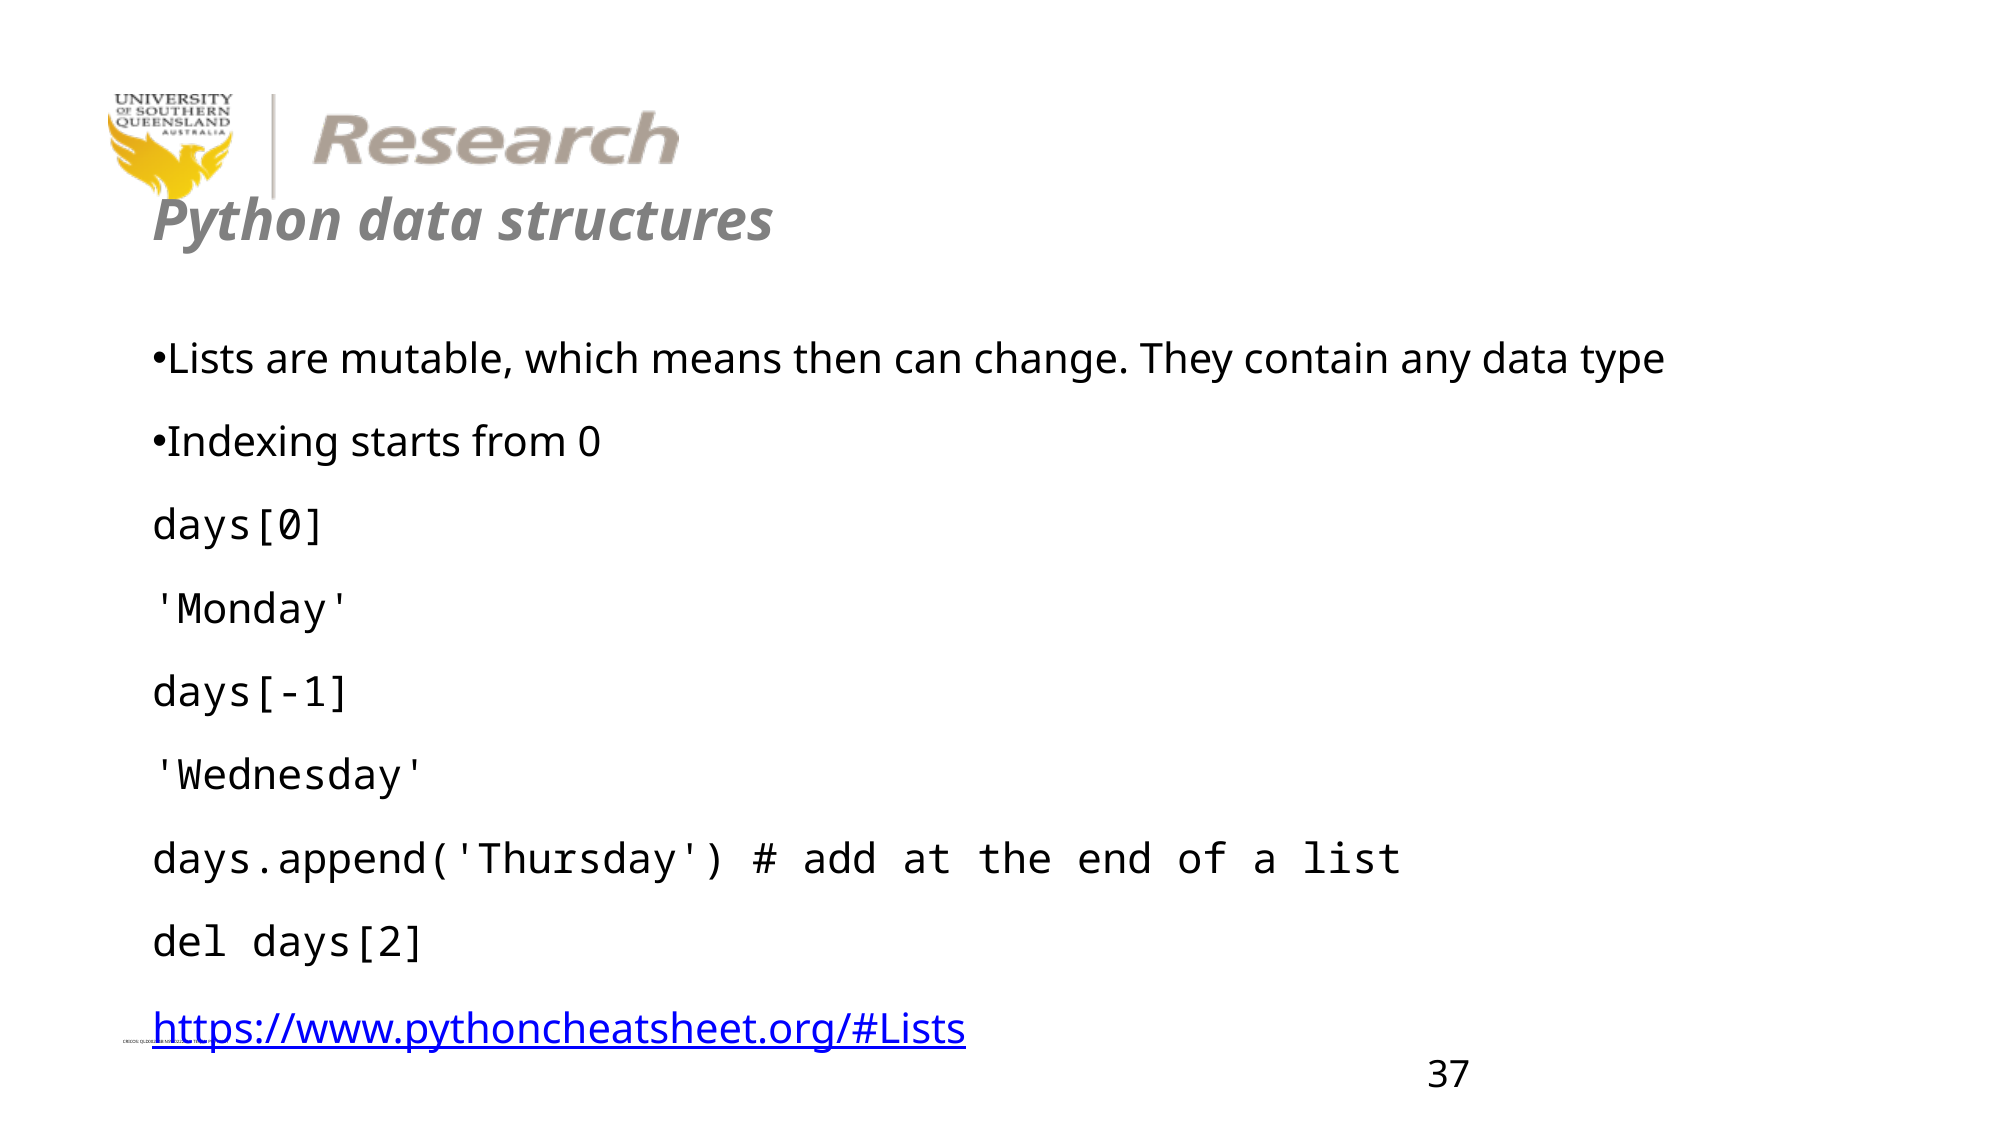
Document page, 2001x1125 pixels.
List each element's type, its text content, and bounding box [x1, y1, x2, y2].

slide_number 36 [1412, 1042, 1863, 1103]
picture [108, 94, 137, 203]
list Lists are mutable, which means then can change. They contain any data type Indexing starts from 0 days[0] 'Monday' days[-1] 'Wednesday' days.append('Thursday') # add at the end of a list del days[2] https://www.pythoncheatsheet.org/#Lists [137, 299, 1863, 1014]
title Python data structures [137, 59, 1863, 278]
